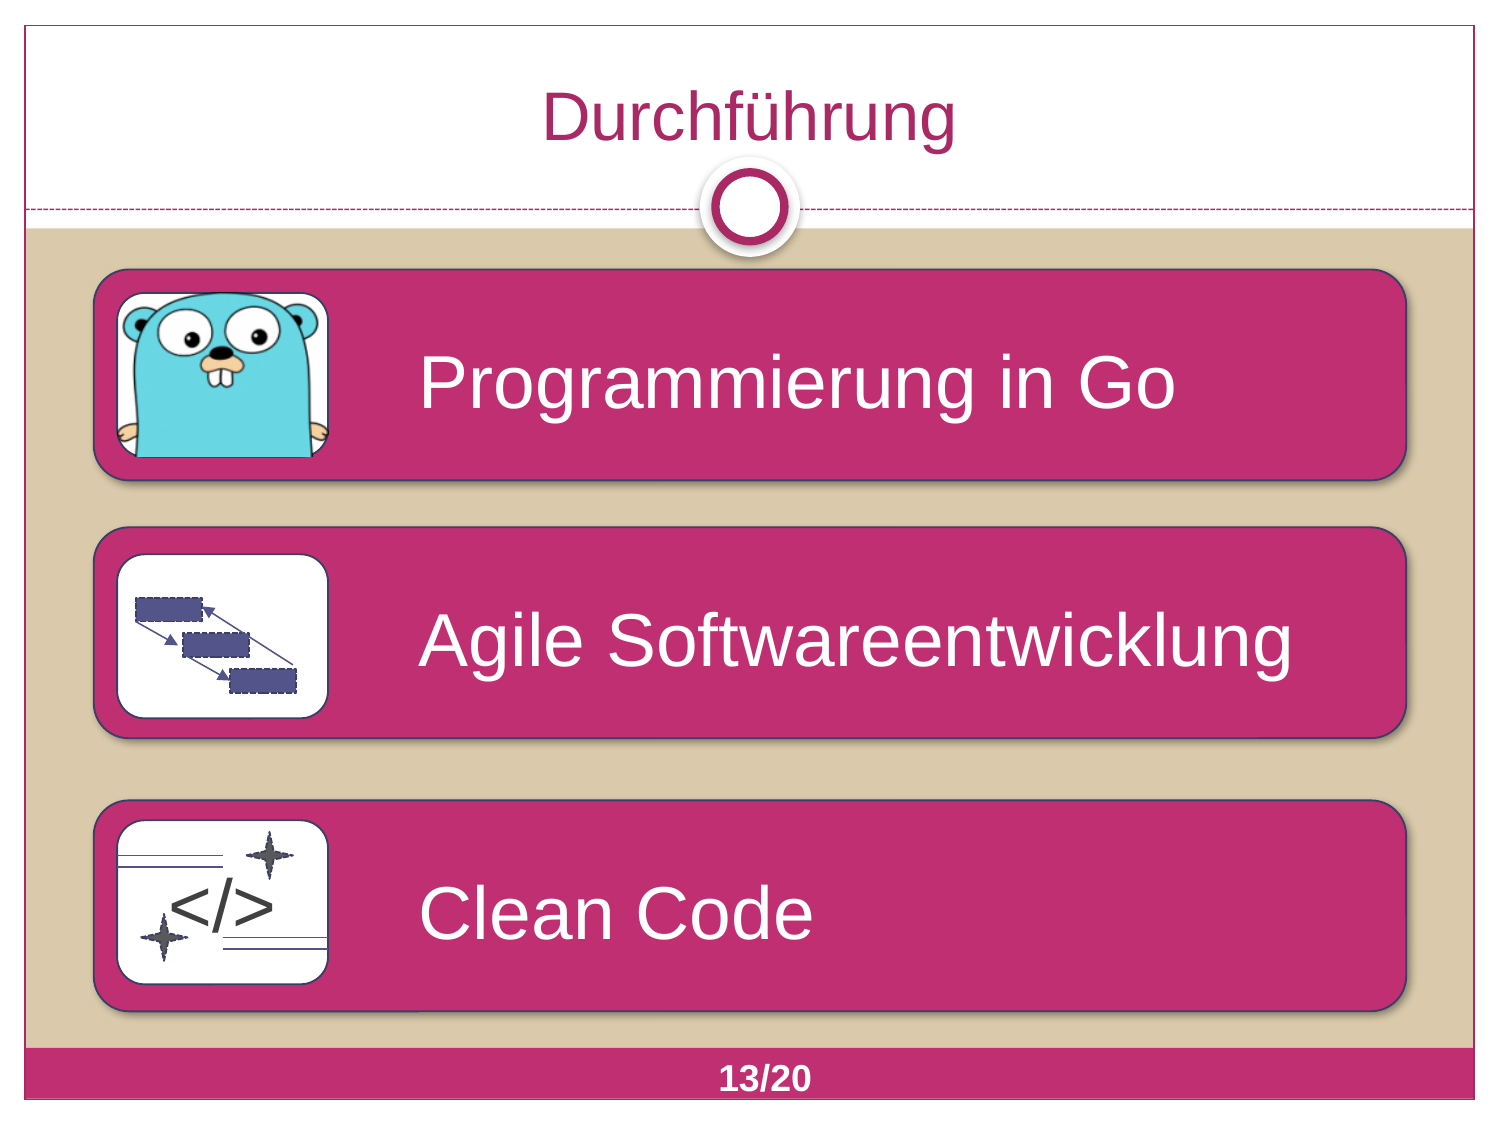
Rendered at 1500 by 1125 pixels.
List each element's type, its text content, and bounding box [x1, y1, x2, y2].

text_box [182, 632, 194, 658]
picture [116, 292, 329, 458]
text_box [187, 656, 231, 681]
text_box [135, 597, 203, 622]
title Durchführung [49, 37, 1450, 162]
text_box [201, 606, 294, 666]
text_box </> [116, 819, 329, 986]
text_box Agile Softwareentwicklung [92, 526, 1408, 740]
text_box Programmierung in Go [92, 268, 1408, 482]
text_box [245, 831, 294, 880]
text_box Clean Code [92, 799, 1408, 1013]
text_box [135, 621, 179, 646]
text_box [140, 913, 189, 962]
text_box 13/20 [703, 1046, 827, 1107]
text_box [116, 553, 329, 720]
text_box [229, 672, 297, 694]
